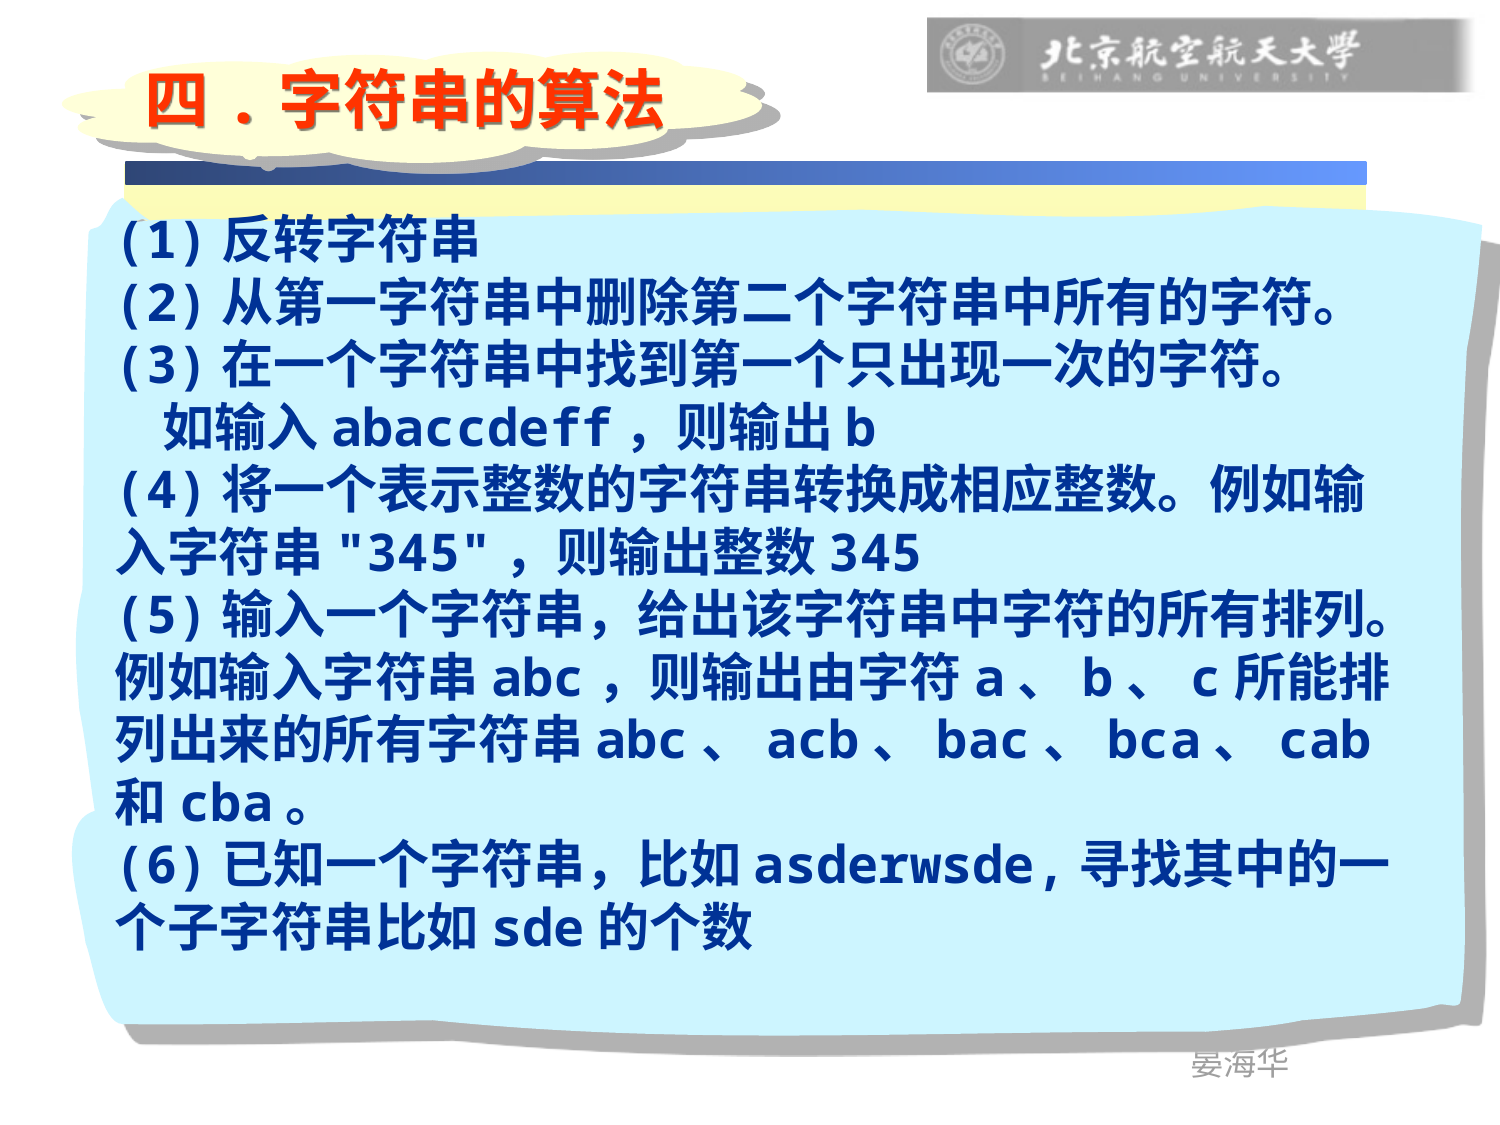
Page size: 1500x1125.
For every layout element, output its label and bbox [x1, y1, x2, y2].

text_box [52, 197, 1483, 1048]
picture [927, 0, 1500, 102]
text_box [62, 51, 763, 163]
